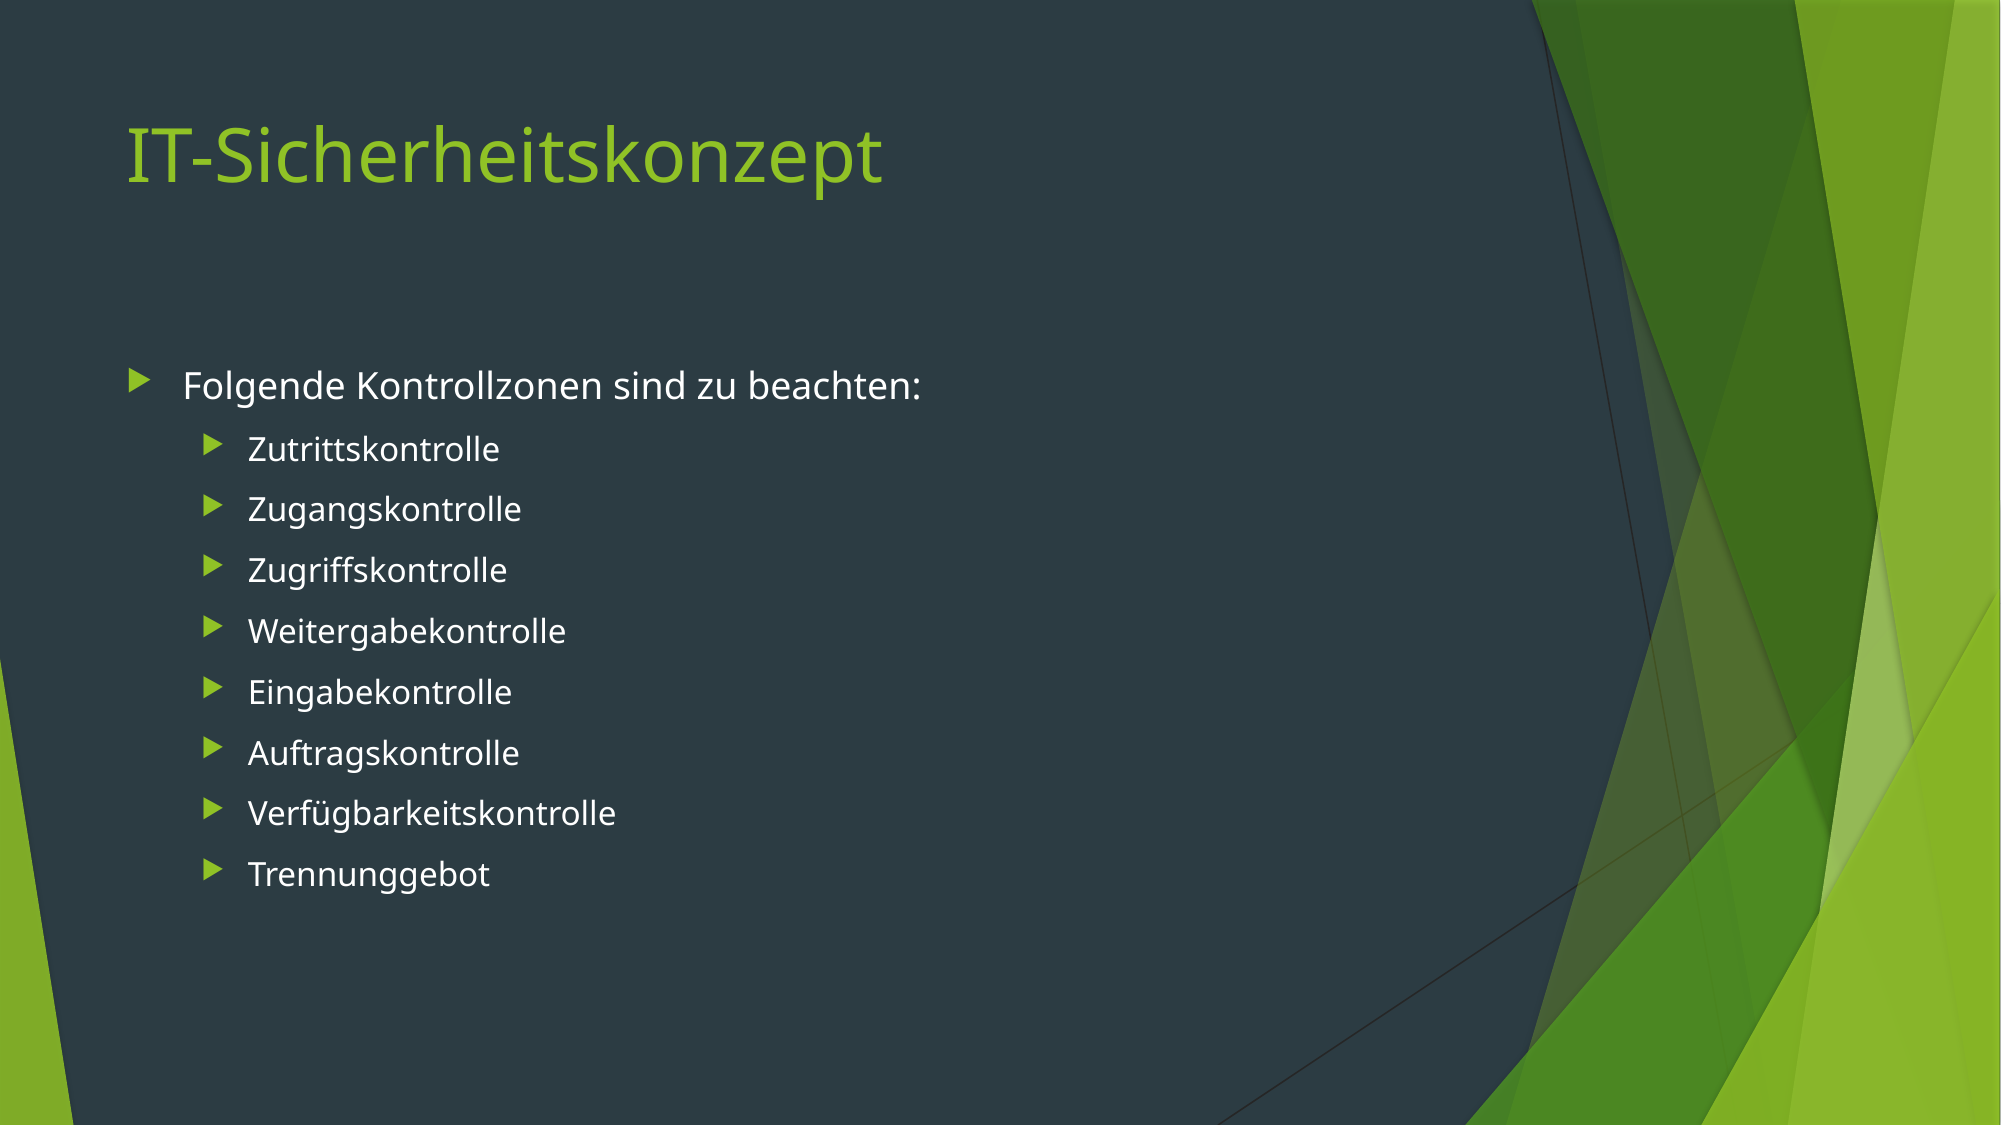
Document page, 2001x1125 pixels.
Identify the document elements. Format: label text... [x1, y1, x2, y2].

list Folgende Kontrollzonen sind zu beachten: Zutrittskontrolle Zugangskontrolle Zugriffskontrolle Weitergabekontrolle Eingabekontrolle Auftragskontrolle Verfügbarkeitskontrolle Trennunggebot [111, 354, 1522, 992]
title IT-Sicherheitskonzept [111, 99, 1522, 317]
